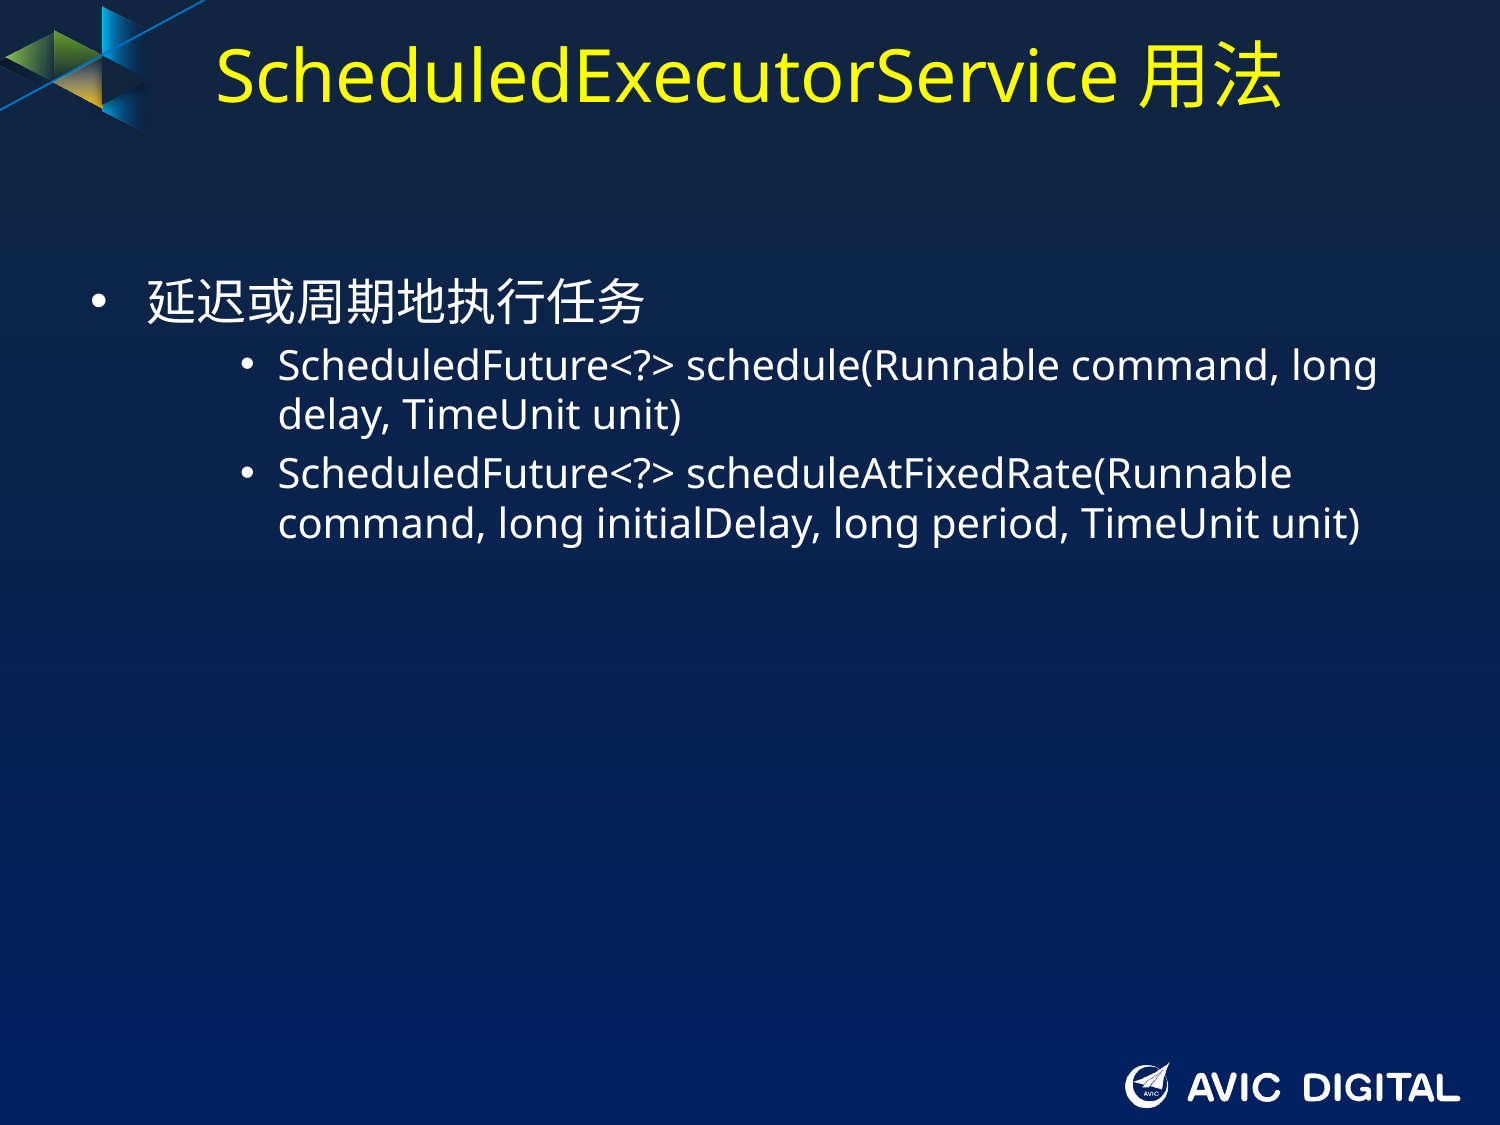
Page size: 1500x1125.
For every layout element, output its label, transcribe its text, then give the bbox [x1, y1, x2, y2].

picture [1116, 1058, 1180, 1110]
title ScheduledExecutorService用法 [75, 21, 1425, 126]
list 延迟或周期地执行任务 ScheduledFuture<?> schedule(Runnable command, long delay, TimeUnit unit) ScheduledFuture<?> scheduleAtFixedRate(Runnable command, long initialDelay, long period, TimeUnit unit) [75, 262, 1425, 1005]
